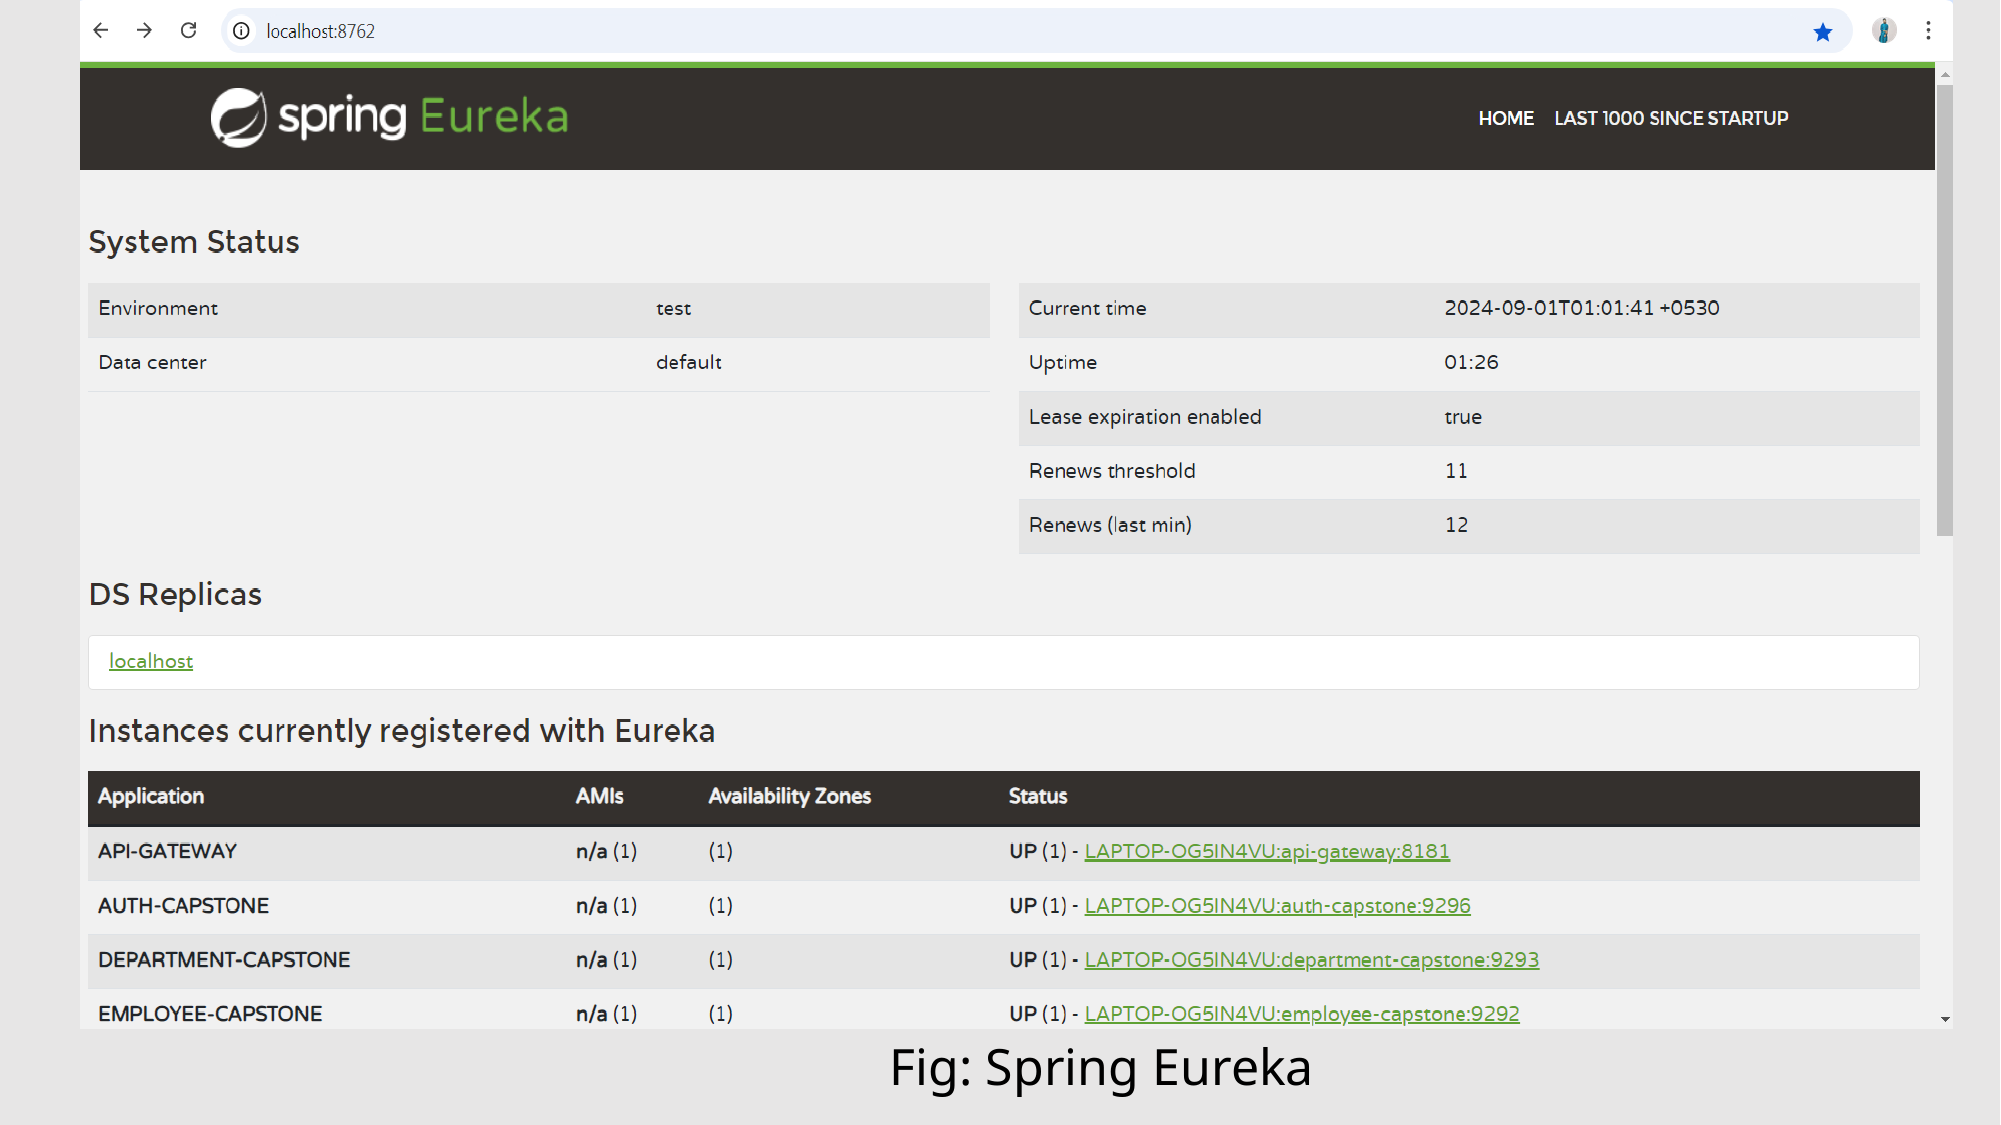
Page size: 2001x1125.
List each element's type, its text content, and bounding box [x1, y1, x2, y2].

text_box Fig: Spring Eureka [875, 1029, 1329, 1103]
picture [80, 0, 1953, 1029]
